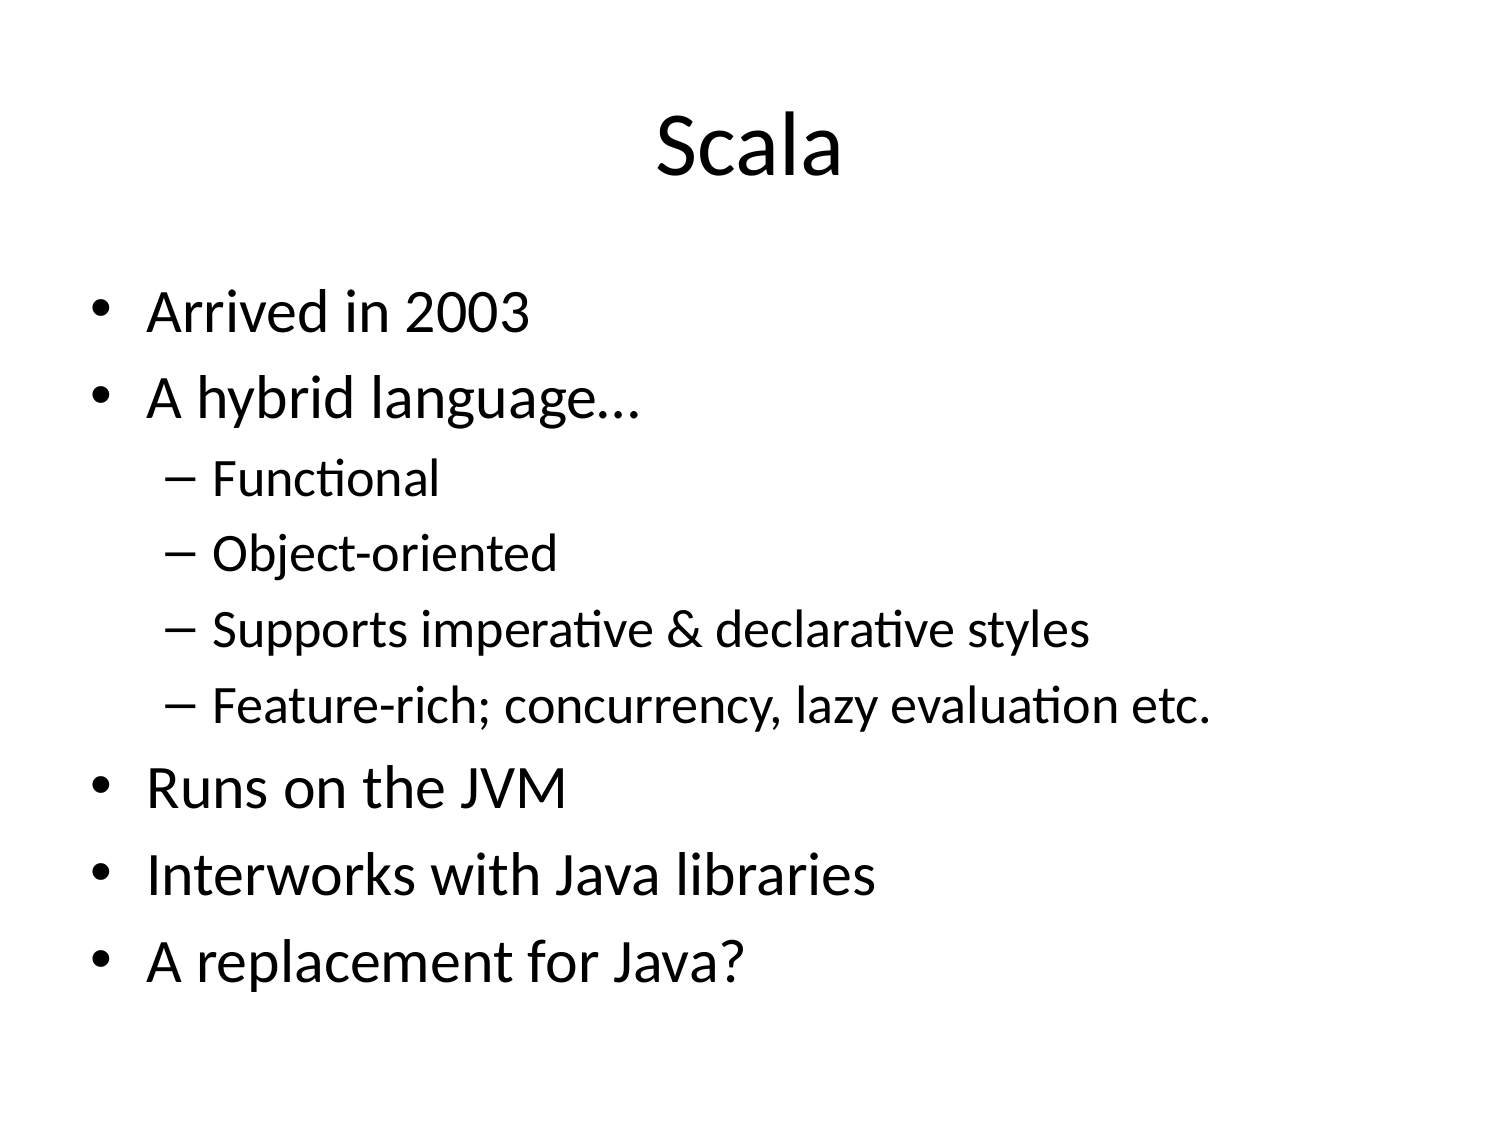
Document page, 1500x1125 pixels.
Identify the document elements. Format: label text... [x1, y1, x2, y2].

list Arrived in 2003 A hybrid language… Functional Object-oriented Supports imperative & declarative styles Feature-rich; concurrency, lazy evaluation etc. Runs on the JVM Interworks with Java libraries A replacement for Java? [75, 262, 1425, 1005]
title Scala [75, 45, 1425, 233]
